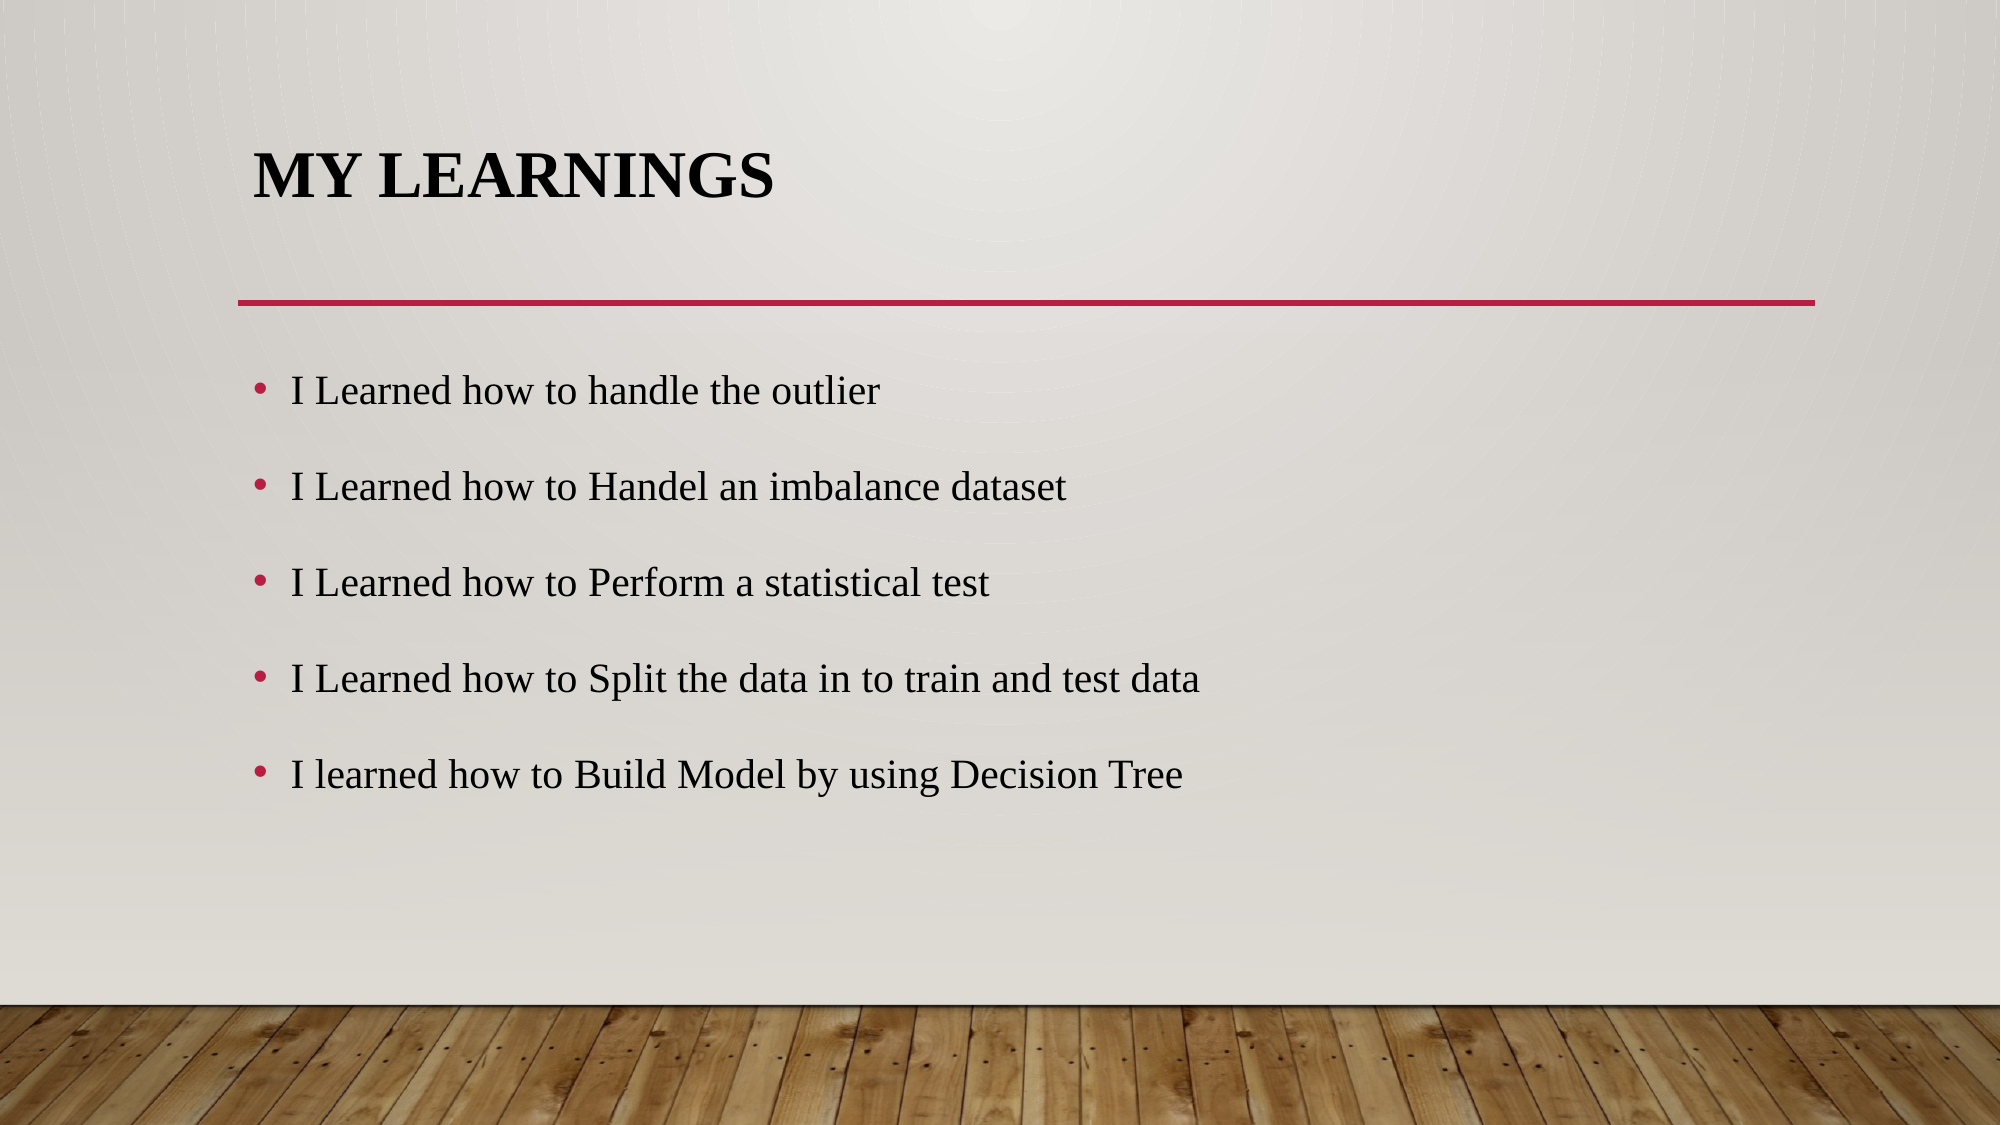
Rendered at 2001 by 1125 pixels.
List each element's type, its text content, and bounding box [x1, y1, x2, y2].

list I Learned how to handle the outlier I Learned how to Handel an imbalance dataset I Learned how to Perform a statistical test I Learned how to Split the data in to train and test data I learned how to Build Model by using Decision Tree [238, 330, 1814, 897]
picture [0, 1005, 2000, 1125]
title My Learnings [238, 131, 1814, 305]
